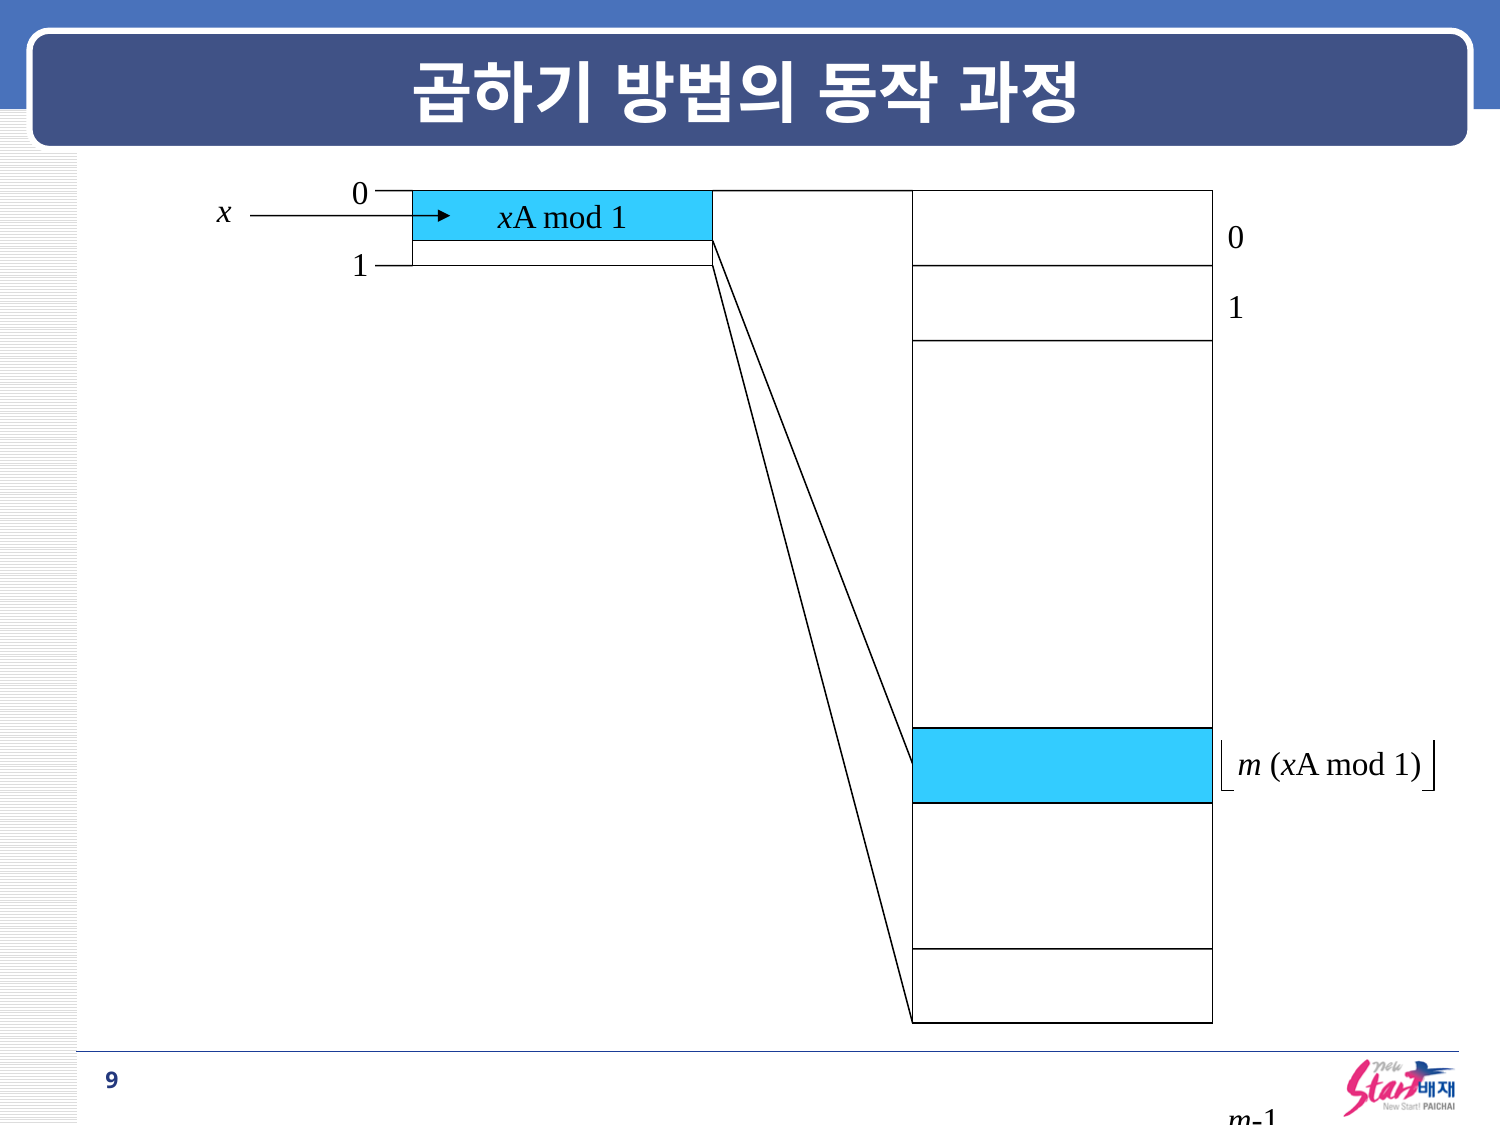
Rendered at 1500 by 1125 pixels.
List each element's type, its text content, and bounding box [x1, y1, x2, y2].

text_box 1 [337, 235, 384, 290]
text_box x [202, 181, 247, 237]
text_box [912, 341, 1213, 727]
picture [1340, 1052, 1459, 1124]
text_box [912, 266, 1213, 340]
text_box [912, 727, 1213, 803]
text_box [412, 241, 713, 266]
text_box [912, 949, 1213, 1024]
text_box 0 [337, 163, 384, 215]
text_box [250, 209, 451, 222]
text_box 0 [1212, 208, 1260, 263]
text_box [1221, 734, 1438, 791]
text_box [912, 190, 1213, 265]
text_box 9 [76, 1058, 148, 1099]
text_box xA mod 1 [412, 190, 713, 241]
text_box m-1 [1212, 1090, 1295, 1125]
text_box 1 [1212, 278, 1260, 333]
text_box [912, 803, 1213, 948]
title 곱하기 방법의 동작 과정 [106, 44, 1388, 138]
